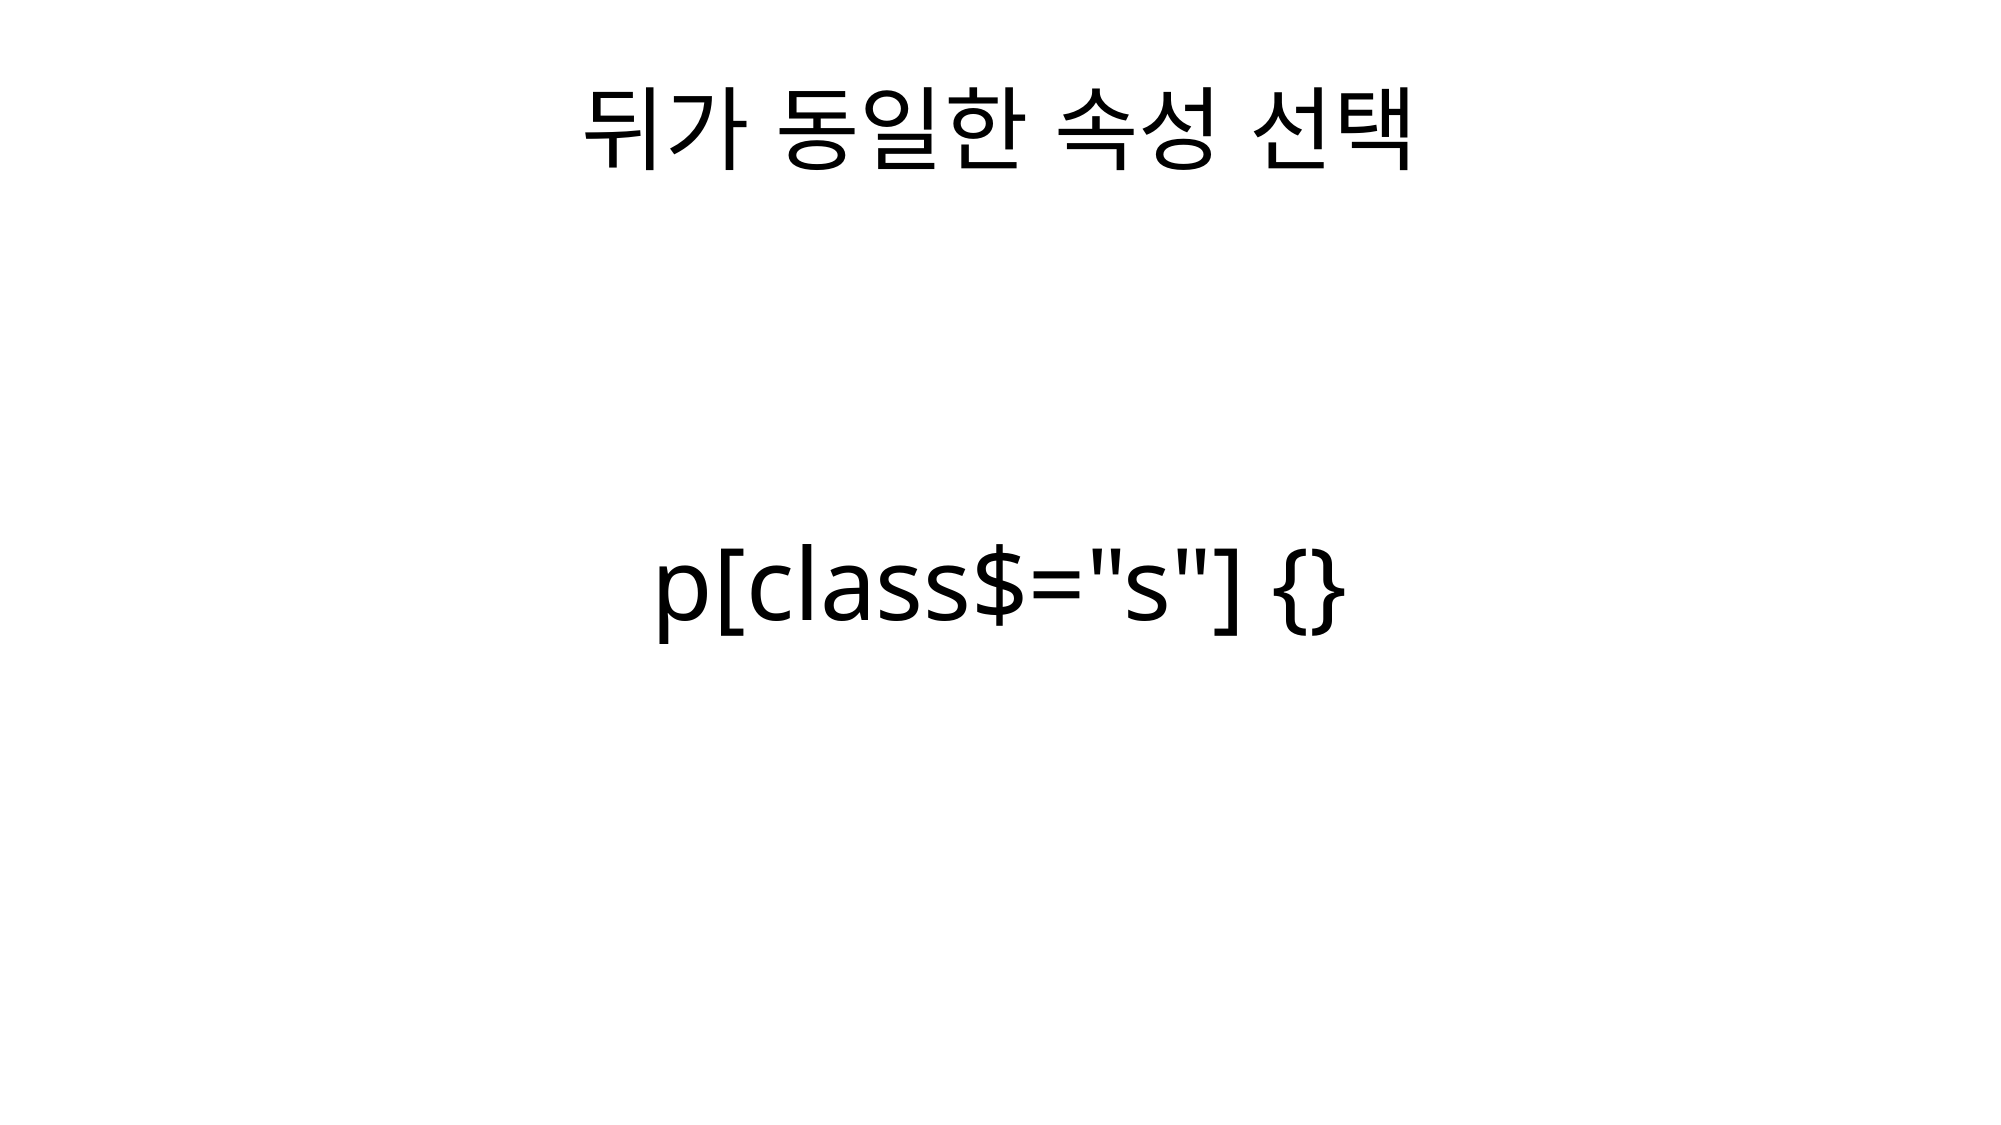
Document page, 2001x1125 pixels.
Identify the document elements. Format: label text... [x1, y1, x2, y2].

text_box 뒤가 동일한 속성 선택 [403, 64, 1597, 190]
text_box p[class$="s"] {} [260, 513, 1740, 649]
